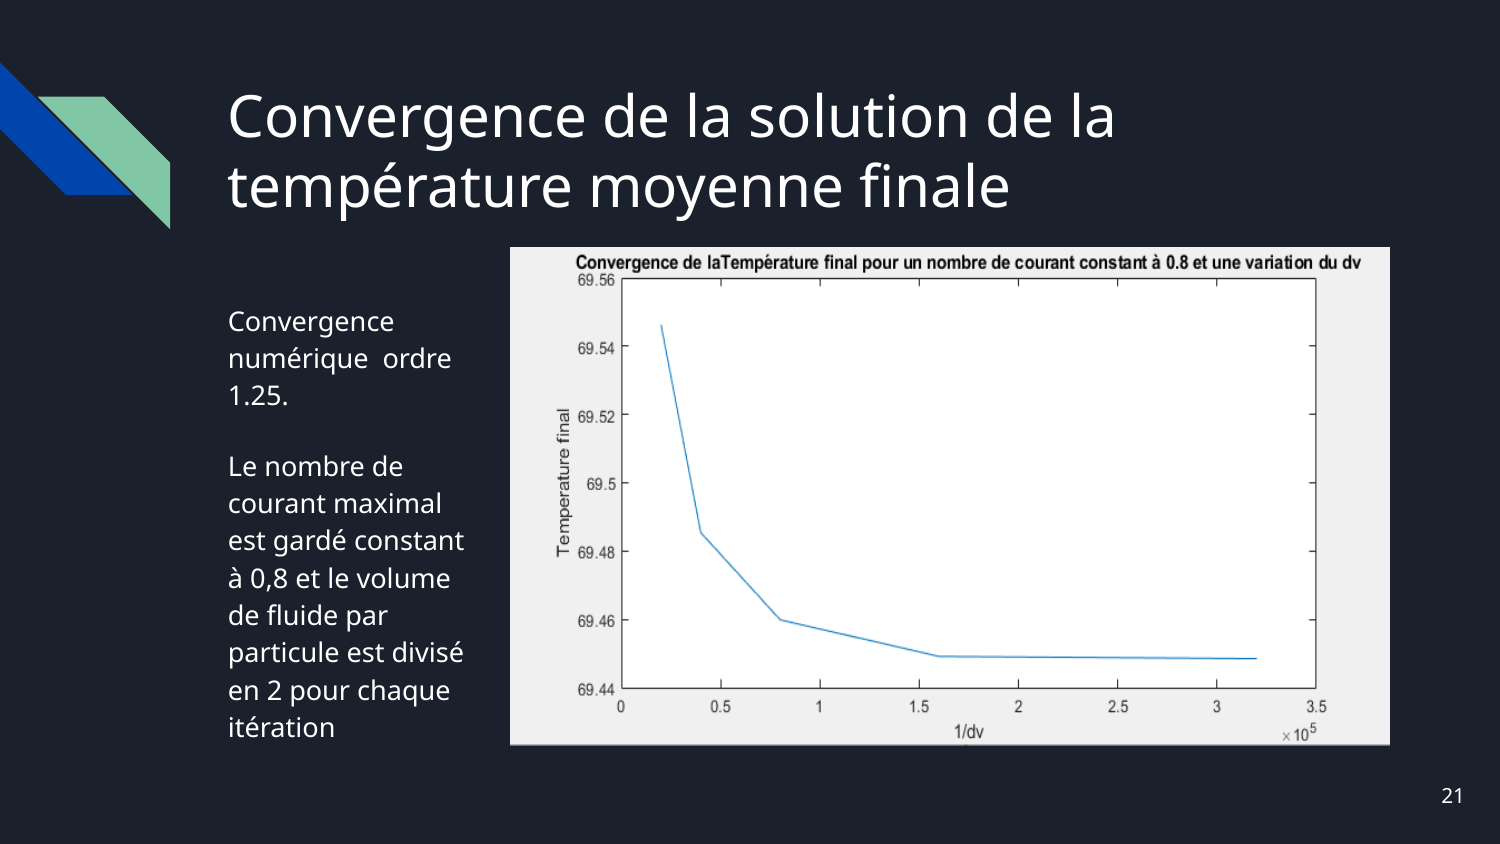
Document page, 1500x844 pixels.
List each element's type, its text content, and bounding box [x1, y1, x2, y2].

slide_number 21 [1389, 764, 1480, 830]
picture [509, 246, 1390, 747]
list Convergence numérique ordre 1.25. Le nombre de courant maximal est gardé constant à 0,8 et le volume de fluide par particule est divisé en 2 pour chaque itération [212, 284, 484, 735]
title Convergence de la solution de la température moyenne finale [212, 64, 1368, 215]
